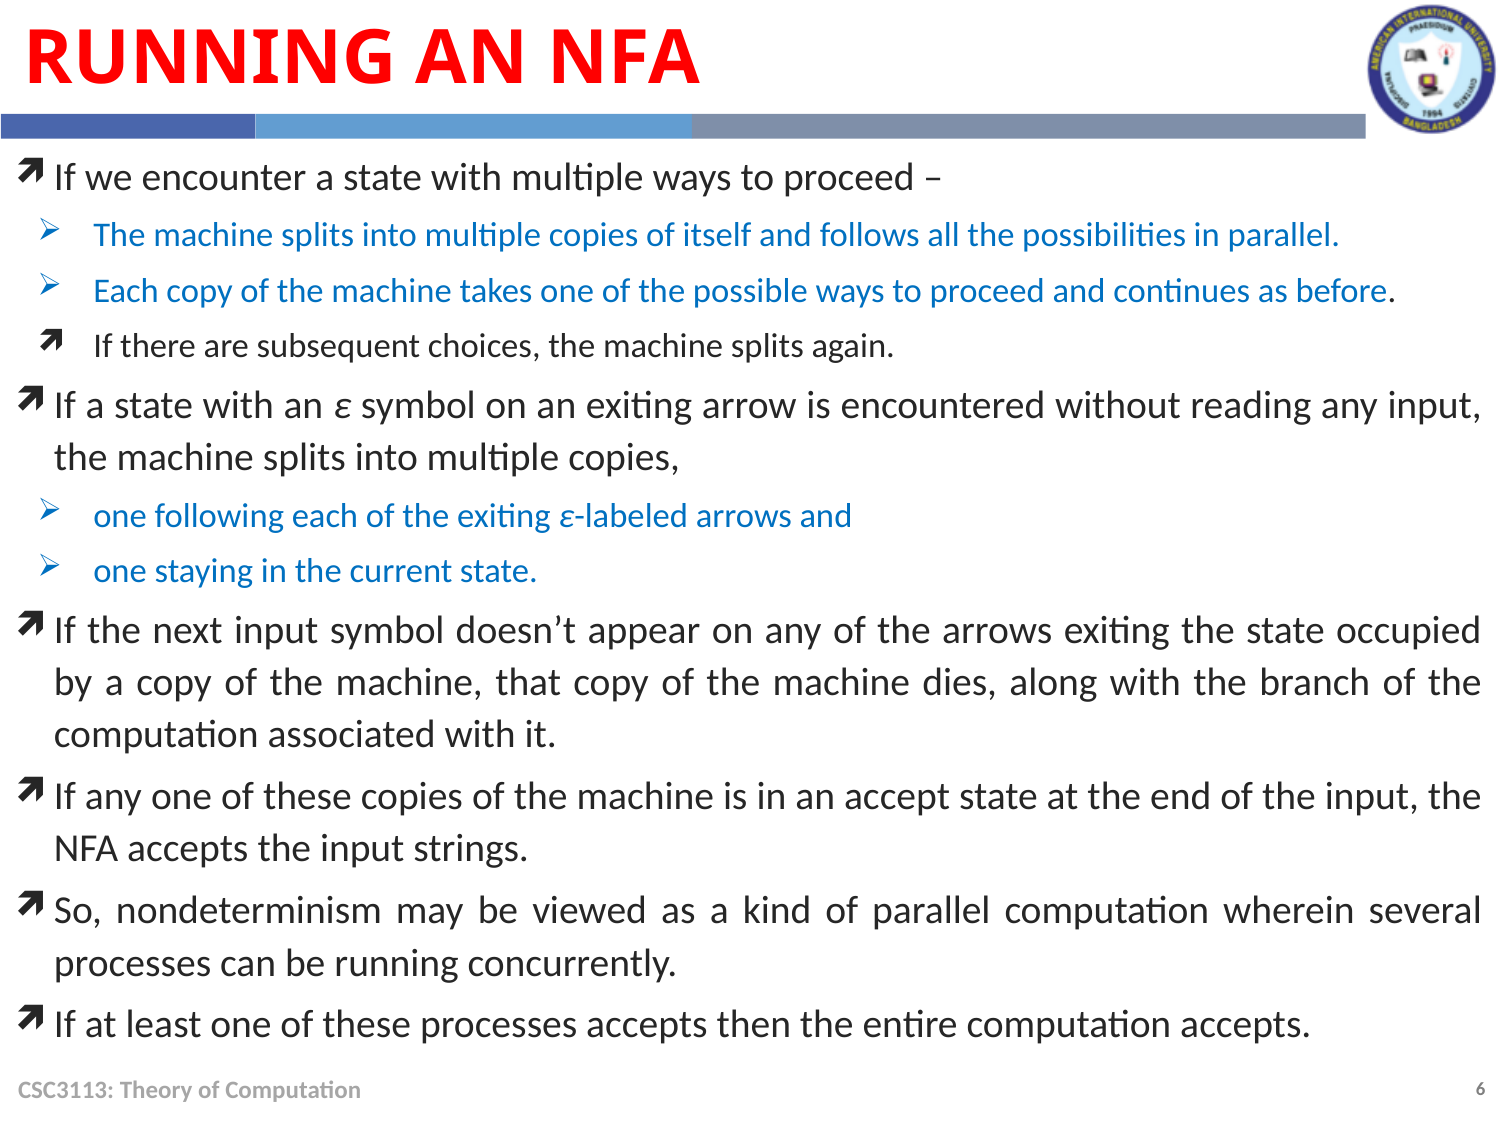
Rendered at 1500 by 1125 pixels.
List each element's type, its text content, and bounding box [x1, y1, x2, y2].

list Running an NFA [8, 0, 1366, 114]
list If we encounter a state with multiple ways to proceed – The machine splits into multiple copies of itself and follows all the possibilities in parallel. Each copy of the machine takes one of the possible ways to proceed and continues as before. If there are subsequent choices, the machine splits again. If a state with an ε symbol on an exiting arrow is encountered without reading any input, the machine splits into multiple copies, one following each of the exiting ε-labeled arrows and one staying in the current state. If the next input symbol doesn’t appear on any of the arrows exiting the state occupied by a copy of the machine, that copy of the machine dies, along with the branch of the computation associated with it. If any one of these copies of the machine is in an accept state at the end of the input, the NFA accepts the input strings. So, nondeterminism may be viewed as a kind of parallel computation wherein several processes can be running concurrently. If at least one of these processes accepts then the entire computation accepts. [0, 138, 1499, 1056]
footer CSC3113: Theory of Computation [3, 1058, 1008, 1119]
picture [1365, 2, 1499, 137]
